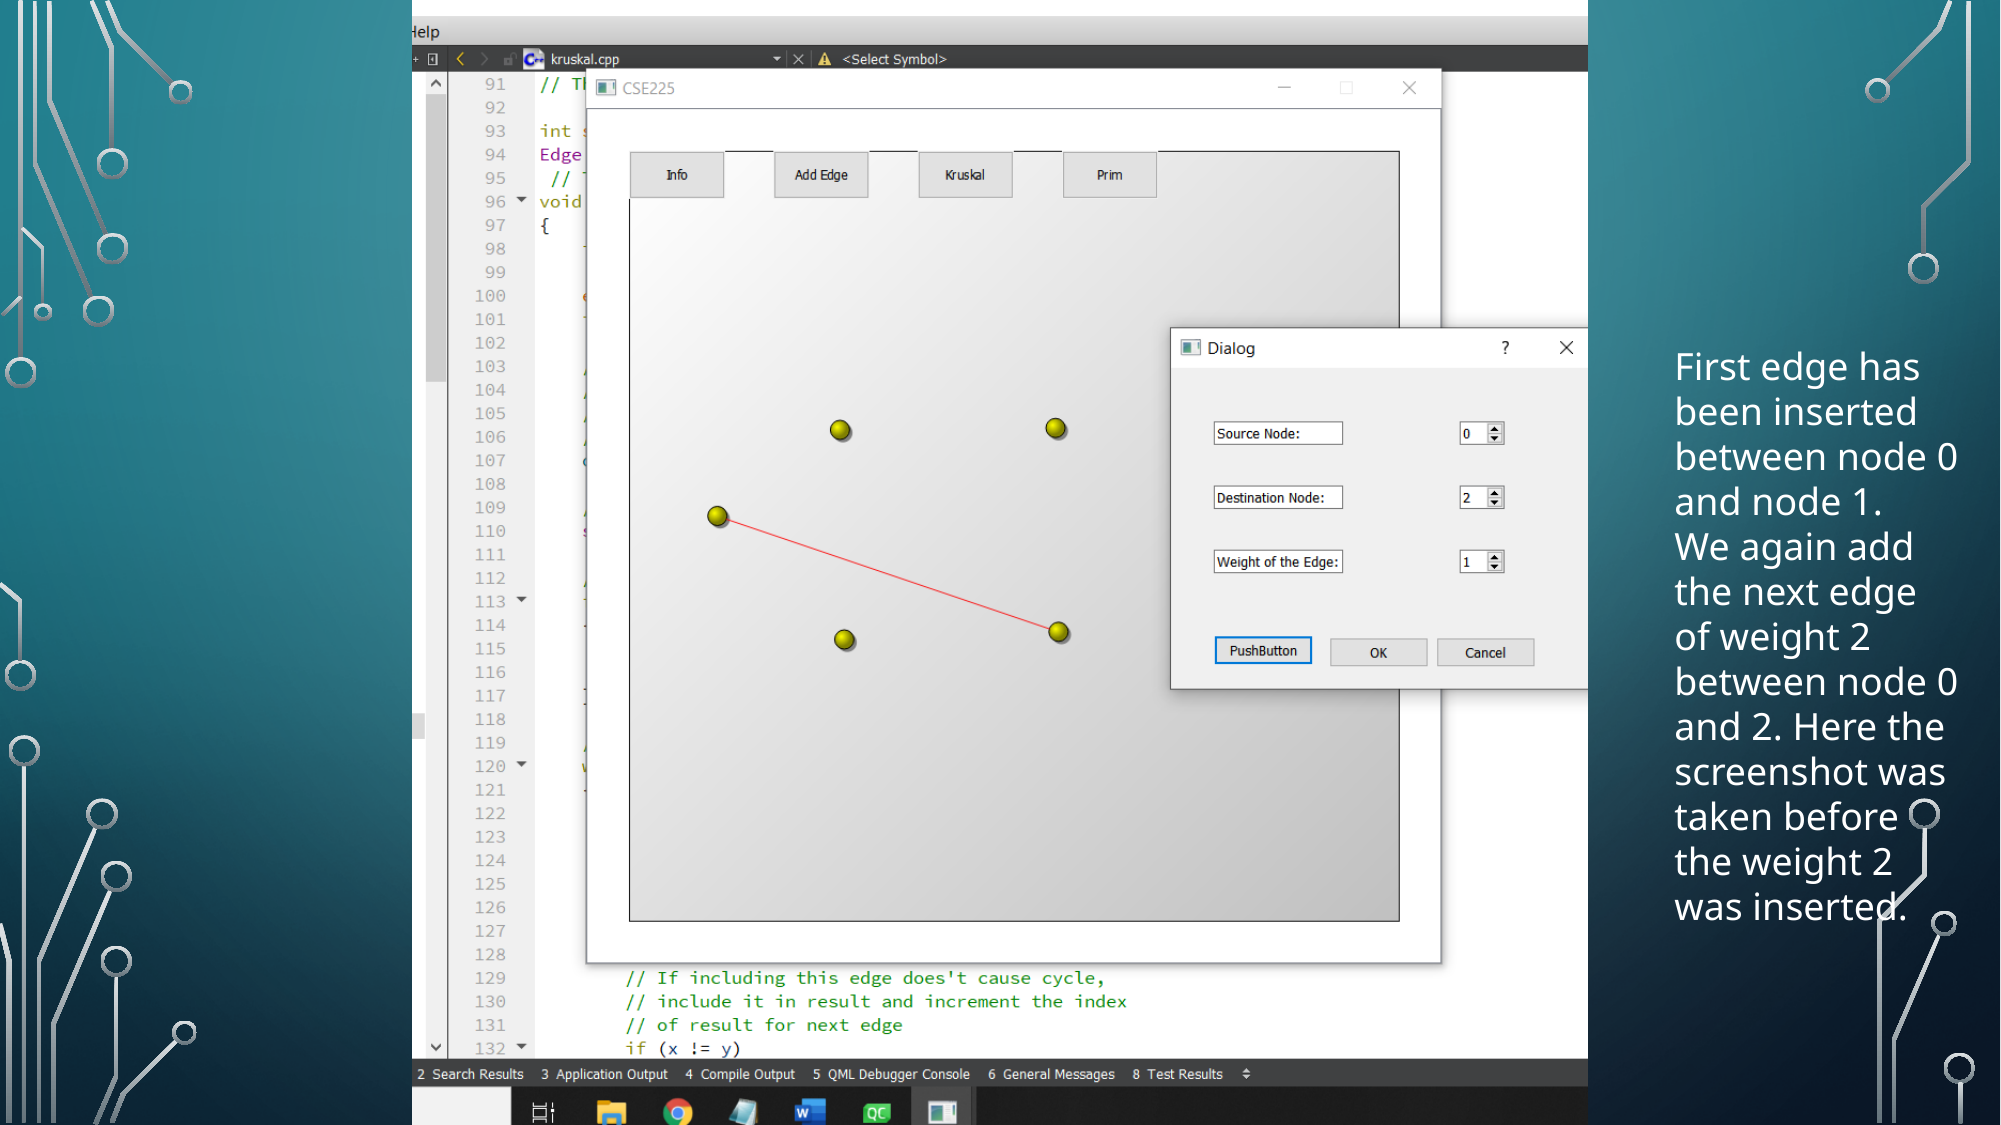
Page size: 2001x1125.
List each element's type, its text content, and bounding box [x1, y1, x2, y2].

picture [100, 152, 124, 176]
text_box First edge has been inserted between node 0 and node 1. We again add the next edge of weight 2 between node 0 and 2. Here the screenshot was taken before the weight 2 was inserted. [1659, 335, 1977, 981]
picture [0, 0, 2001, 1125]
picture [8, 663, 32, 687]
picture [1869, 82, 1886, 99]
picture [104, 949, 128, 973]
picture [172, 84, 189, 101]
